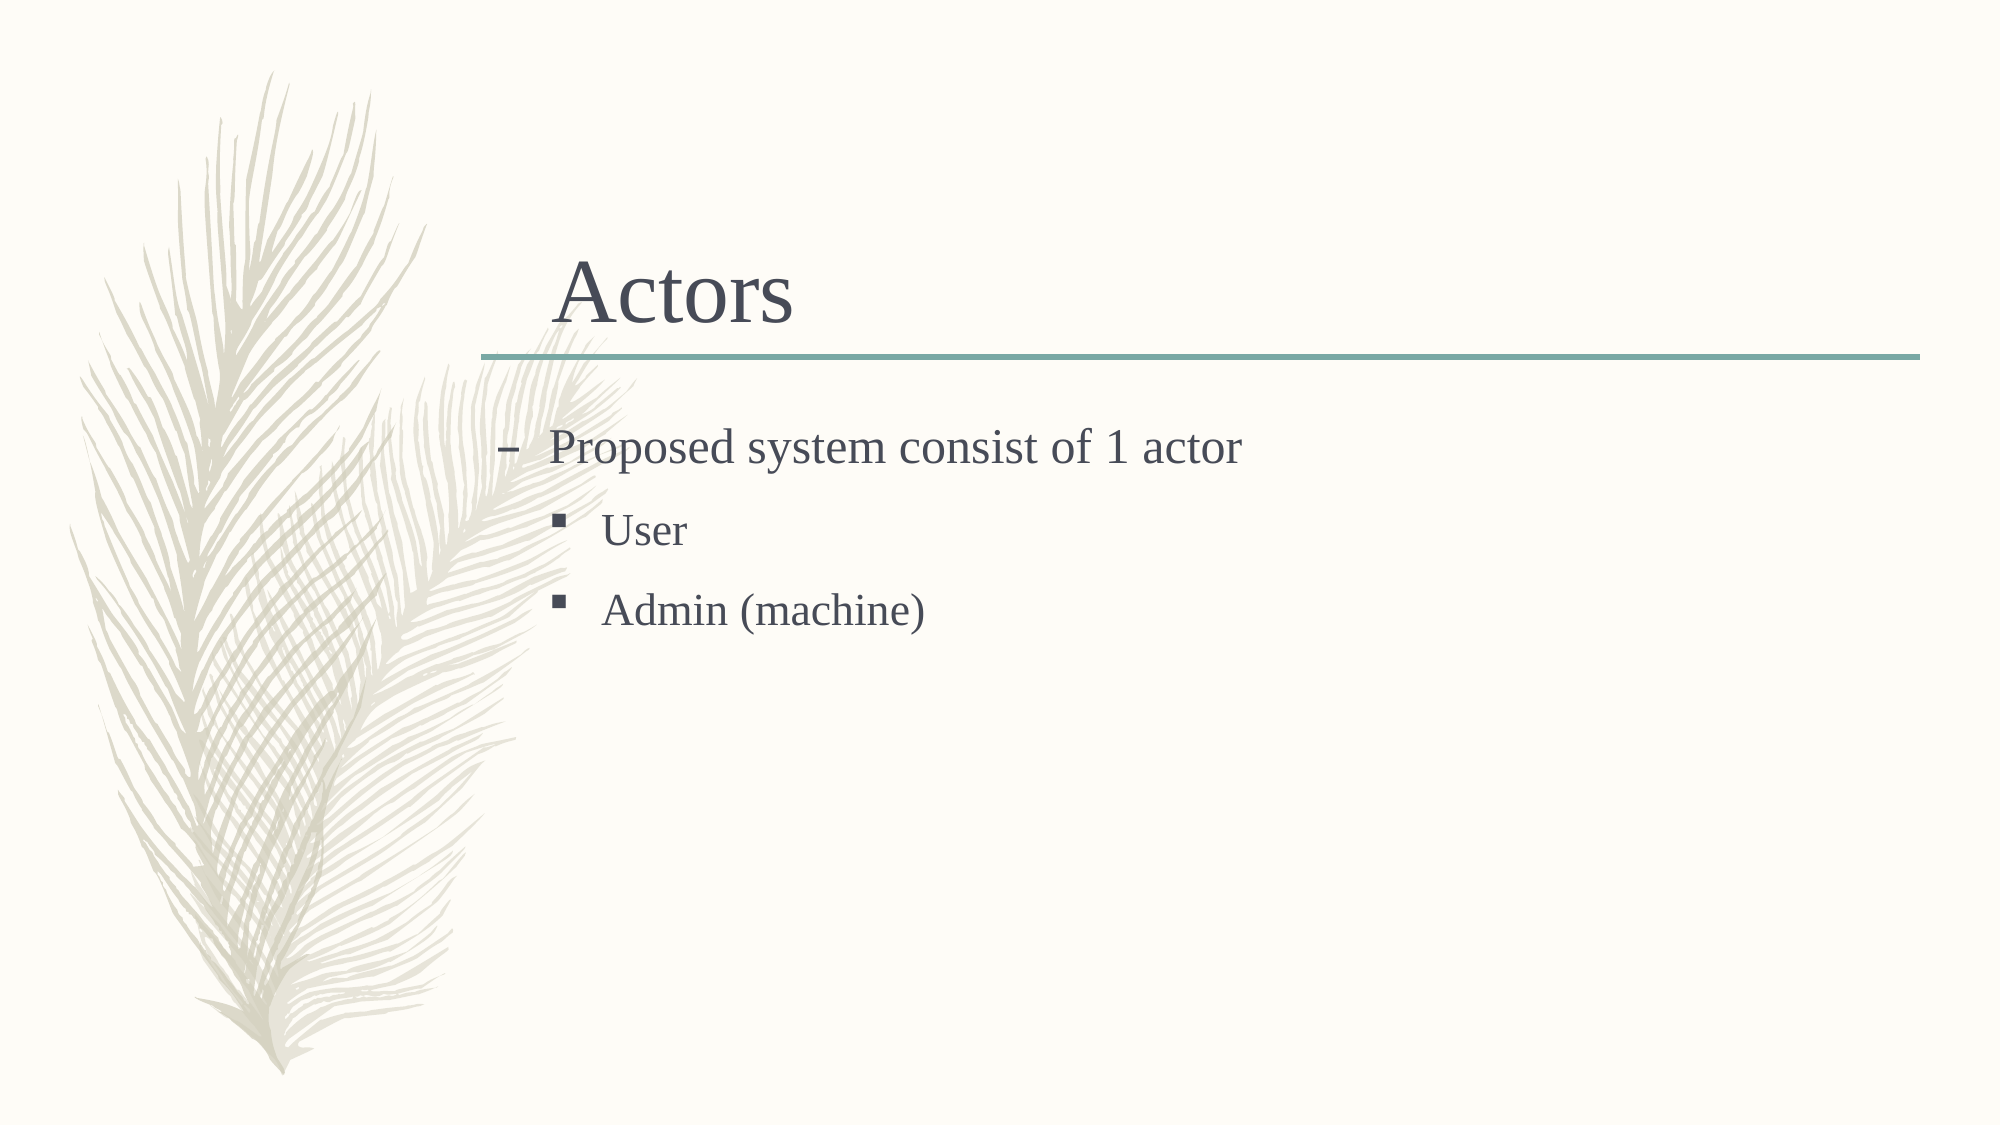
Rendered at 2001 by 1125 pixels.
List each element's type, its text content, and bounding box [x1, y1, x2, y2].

list Proposed system consist of 1 actor User Admin (machine) [481, 399, 1920, 999]
title Actors [536, 227, 1976, 356]
